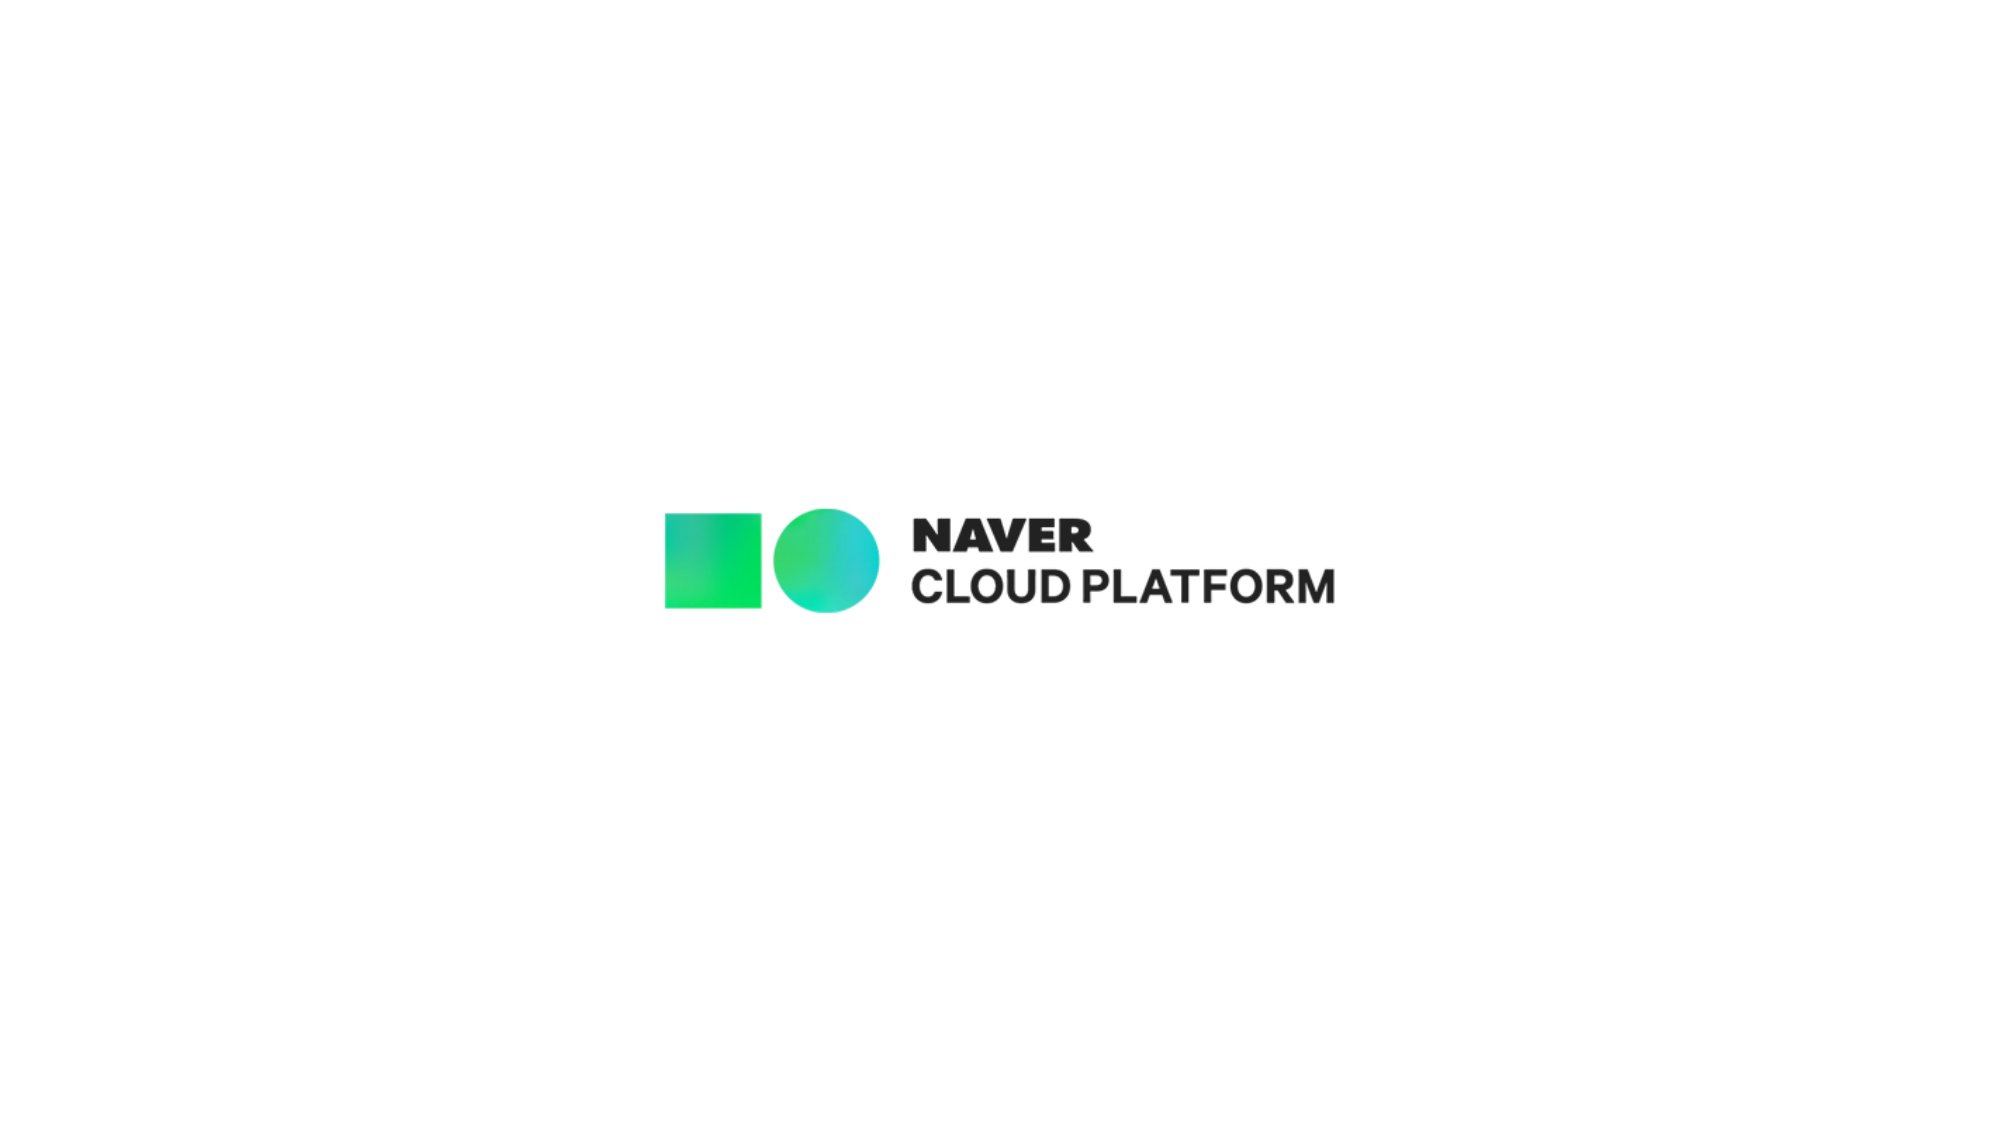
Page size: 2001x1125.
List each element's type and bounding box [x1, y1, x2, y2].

picture [578, 211, 1422, 914]
